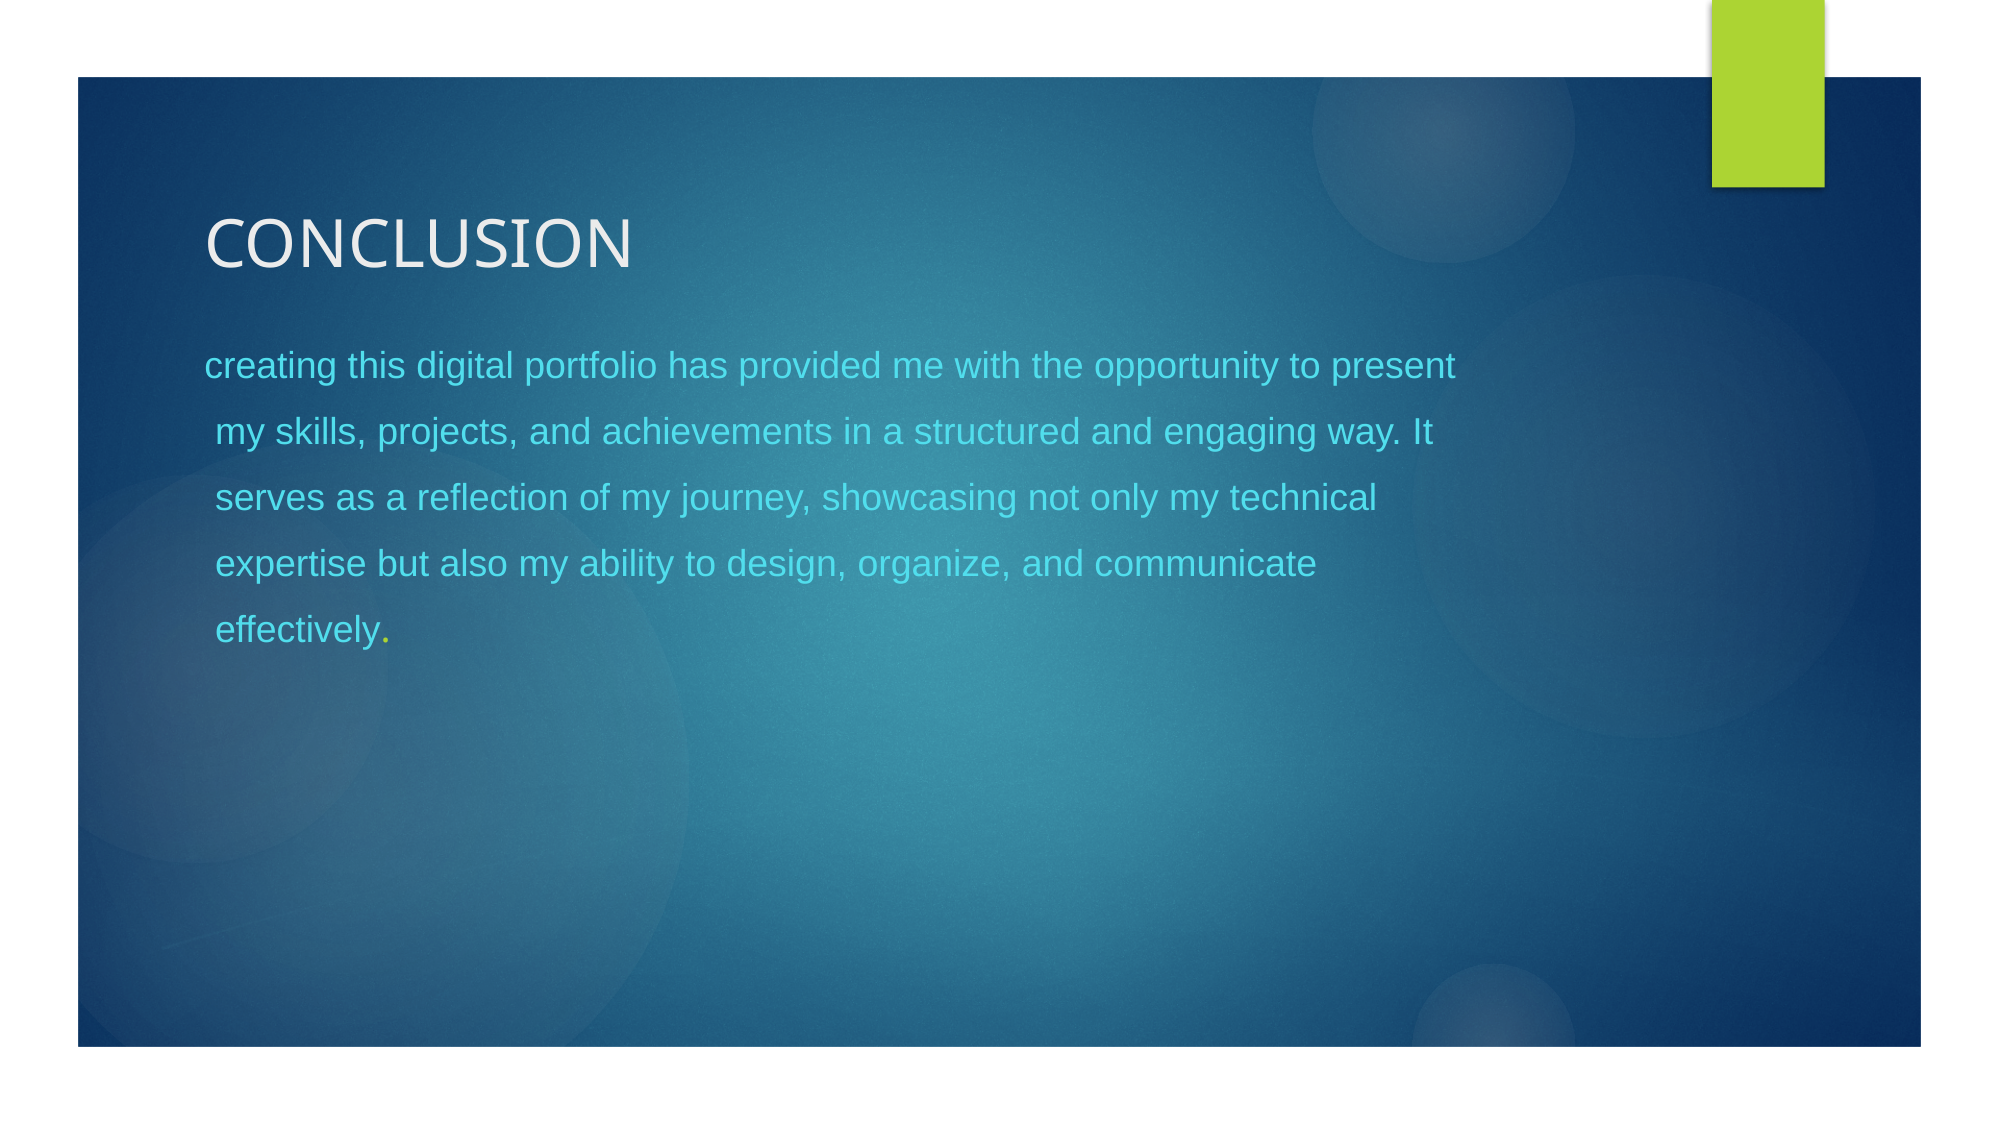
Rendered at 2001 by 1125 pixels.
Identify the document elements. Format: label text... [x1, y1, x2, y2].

subtitle creating this digital portfolio has provided me with the opportunity to present my skills, projects, and achievements in a structured and engaging way. It serves as a reflection of my journey, showcasing not only my technical expertise but also my ability to design, organize, and communicate effectively. [189, 333, 1638, 957]
title CONCLUSION [189, 125, 1638, 289]
